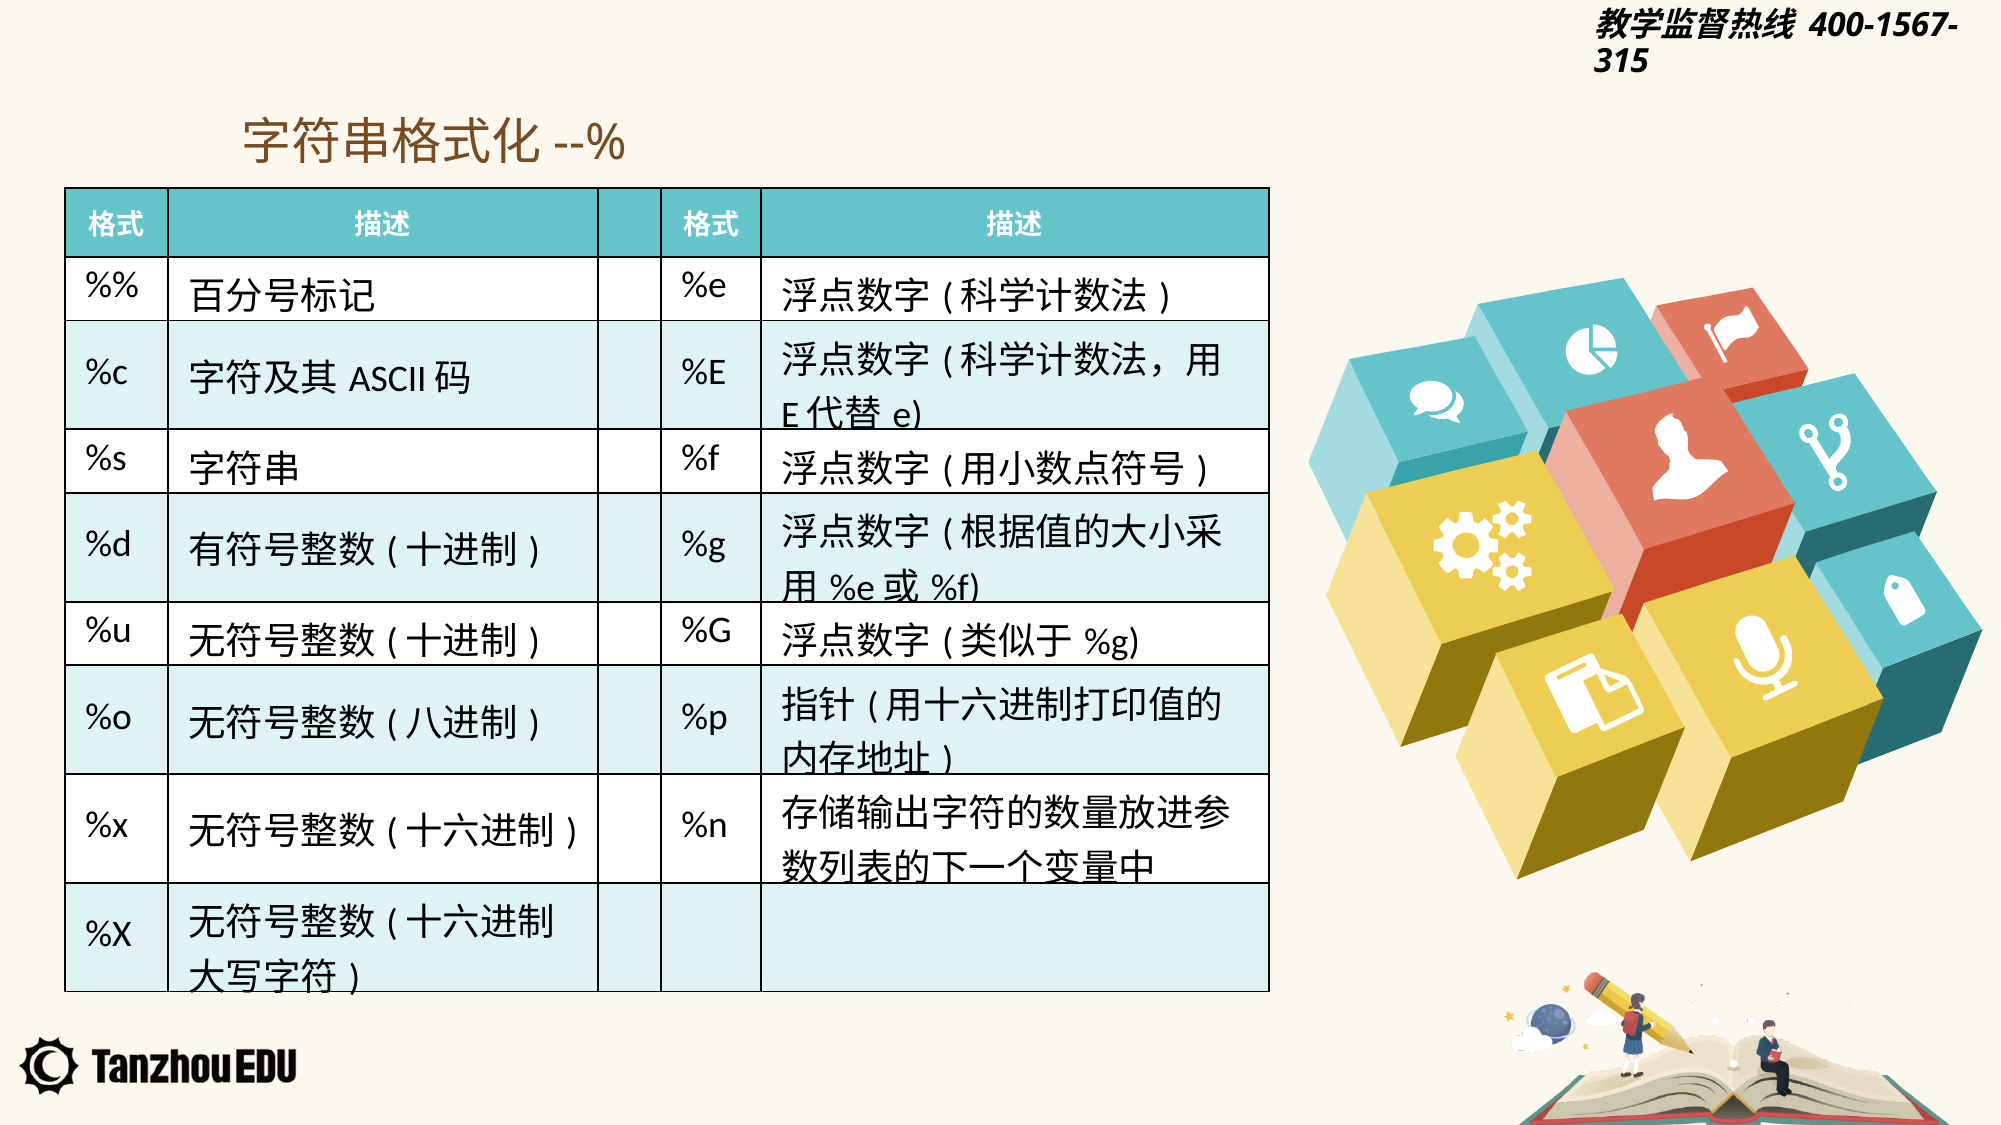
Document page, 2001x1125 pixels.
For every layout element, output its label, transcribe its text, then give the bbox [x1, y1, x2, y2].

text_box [1603, 555, 1884, 862]
table_cell 无符号整数(八进制) [169, 666, 597, 773]
table_cell 浮点数字(科学计数法) [762, 258, 1268, 320]
table_header 描述 [762, 189, 1268, 256]
table_cell %% [66, 258, 167, 320]
table_cell 浮点数字(类似于%g) [762, 603, 1268, 664]
table_header 格式 [66, 189, 167, 256]
table_cell 无符号整数(十进制) [169, 603, 597, 664]
table_cell %X [66, 884, 167, 991]
text_box 字符串格式化--% [103, 101, 764, 177]
table_cell %E [662, 321, 760, 428]
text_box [1308, 336, 1528, 565]
table_cell 浮点数字(用小数点符号) [762, 430, 1268, 492]
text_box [1326, 450, 1616, 747]
table_cell 有符号整数(十进制) [169, 494, 597, 601]
table_cell [599, 775, 660, 882]
table_cell %u [66, 603, 167, 664]
table_cell %e [662, 258, 760, 320]
table_cell %p [662, 666, 760, 773]
table_header [599, 189, 660, 256]
table_cell [599, 603, 660, 664]
table_cell 字符及其ASCII码 [169, 321, 597, 428]
table_cell [599, 258, 660, 320]
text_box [1525, 374, 1796, 555]
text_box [1697, 373, 1937, 531]
table_cell [599, 884, 660, 991]
table_cell %n [662, 775, 760, 882]
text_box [1455, 613, 1686, 880]
table_cell %g [662, 494, 760, 601]
table_cell [599, 494, 660, 601]
table_header 格式 [662, 189, 760, 256]
table_cell 存储输出字符的数量放进参数列表的下一个变量中 [762, 775, 1268, 882]
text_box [1436, 277, 1697, 374]
table_header 描述 [169, 189, 597, 256]
table_cell [599, 666, 660, 773]
table_cell %c [66, 321, 167, 428]
table_cell %f [662, 430, 760, 492]
table_cell [599, 321, 660, 428]
picture [1499, 942, 1986, 1125]
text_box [1697, 287, 1809, 373]
picture [0, 1005, 321, 1125]
table_cell [762, 884, 1268, 991]
table_cell %x [66, 775, 167, 882]
table_cell 浮点数字(科学计数法，用E代替e) [762, 321, 1268, 428]
table_cell %o [66, 666, 167, 773]
table_cell %d [66, 494, 167, 601]
table_cell 无符号整数(十六进制) [169, 775, 597, 882]
table_cell 字符串 [169, 430, 597, 492]
table_cell [662, 884, 760, 991]
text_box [1796, 531, 1983, 771]
table_cell 浮点数字(根据值的大小采用%e或%f) [762, 494, 1268, 601]
table_cell %G [662, 603, 760, 664]
table_cell [599, 430, 660, 492]
table_cell 百分号标记 [169, 258, 597, 320]
table_cell 无符号整数(十六进制大写字符) [169, 884, 597, 991]
table_cell %s [66, 430, 167, 492]
table_cell 指针(用十六进制打印值的内存地址) [762, 666, 1268, 773]
